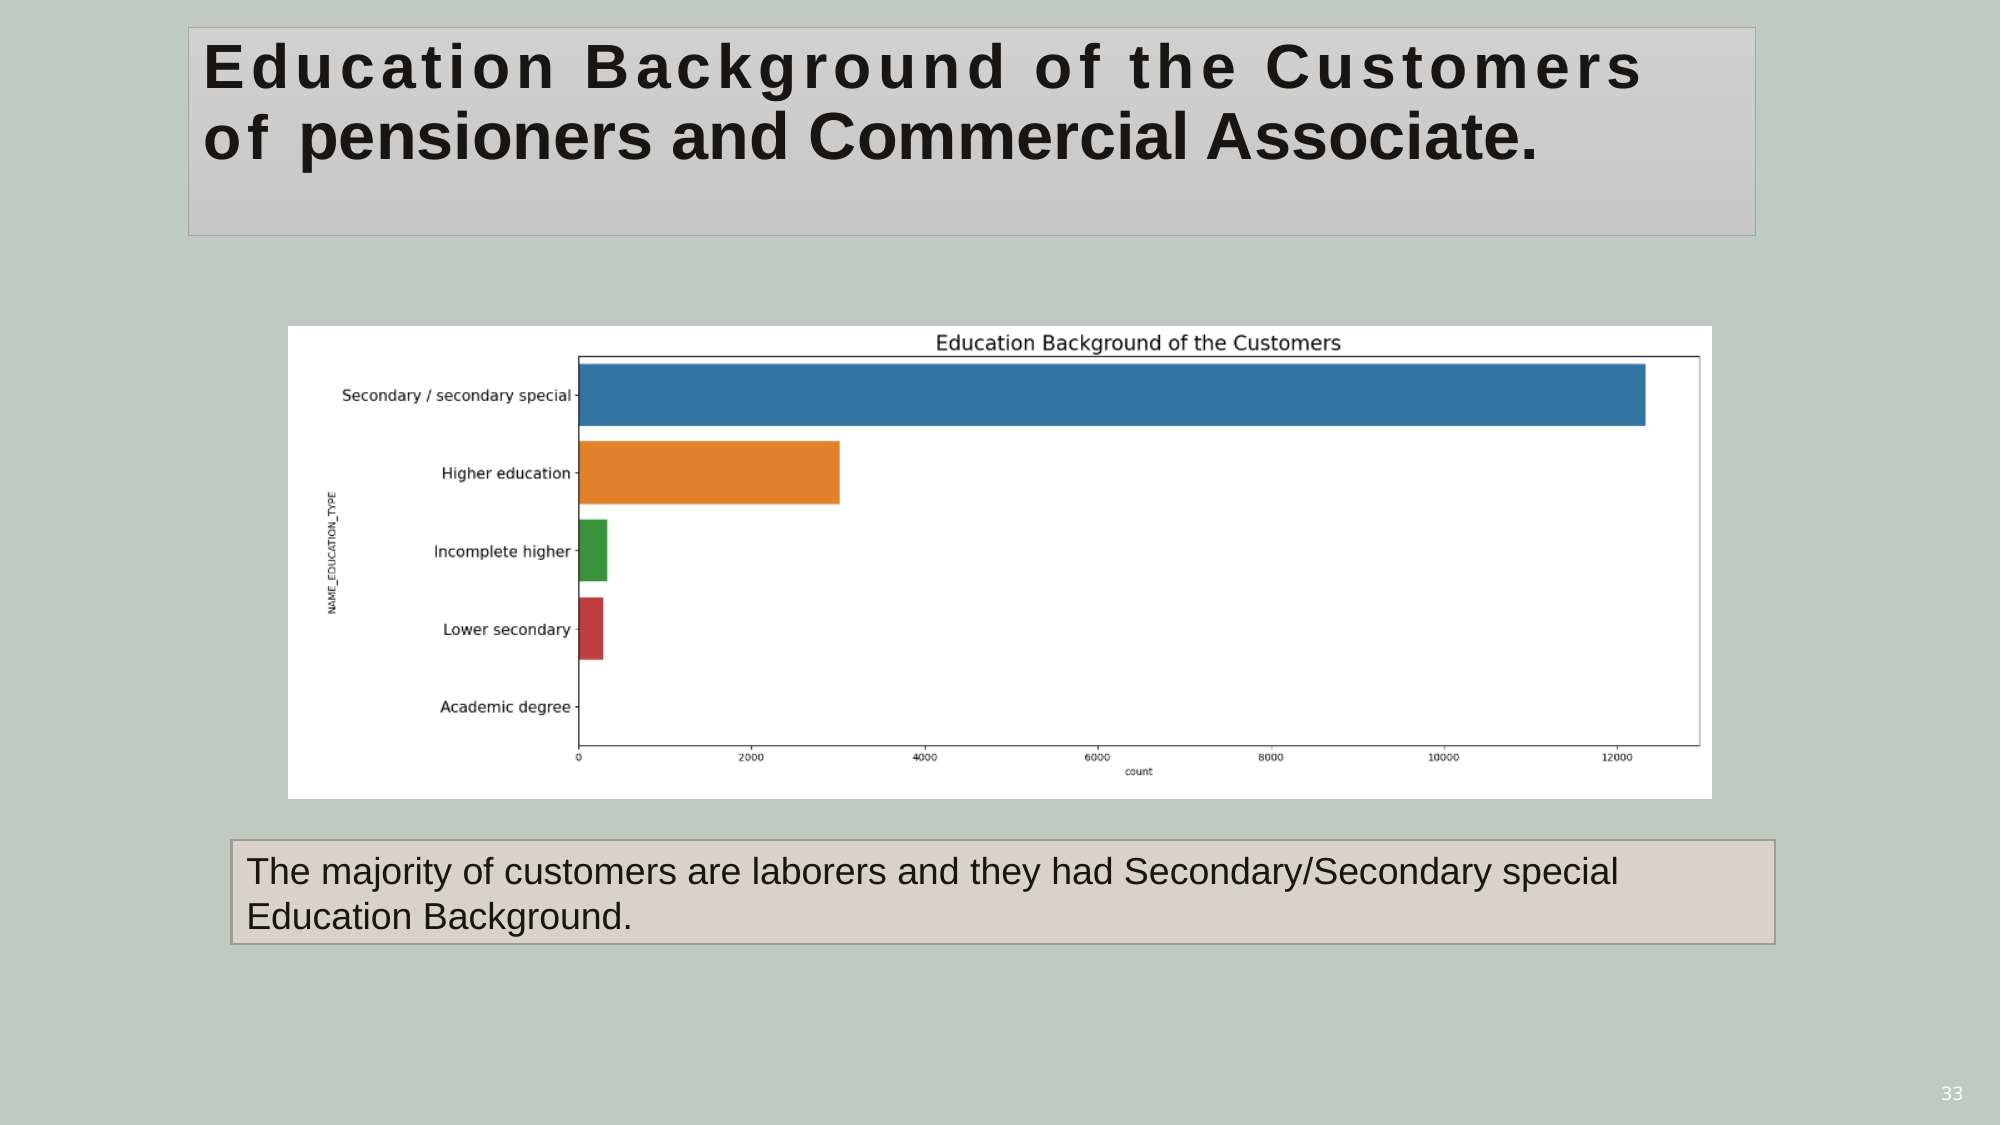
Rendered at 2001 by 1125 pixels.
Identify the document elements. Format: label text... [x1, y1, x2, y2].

title Education Background of the Customers of pensioners and Commercial Associate. [188, 27, 1756, 236]
text_box The majority of customers are laborers and they had Secondary/Secondary special Education Background. [230, 839, 1776, 945]
slide_number 33 [1528, 1064, 1979, 1124]
picture [288, 326, 1712, 799]
